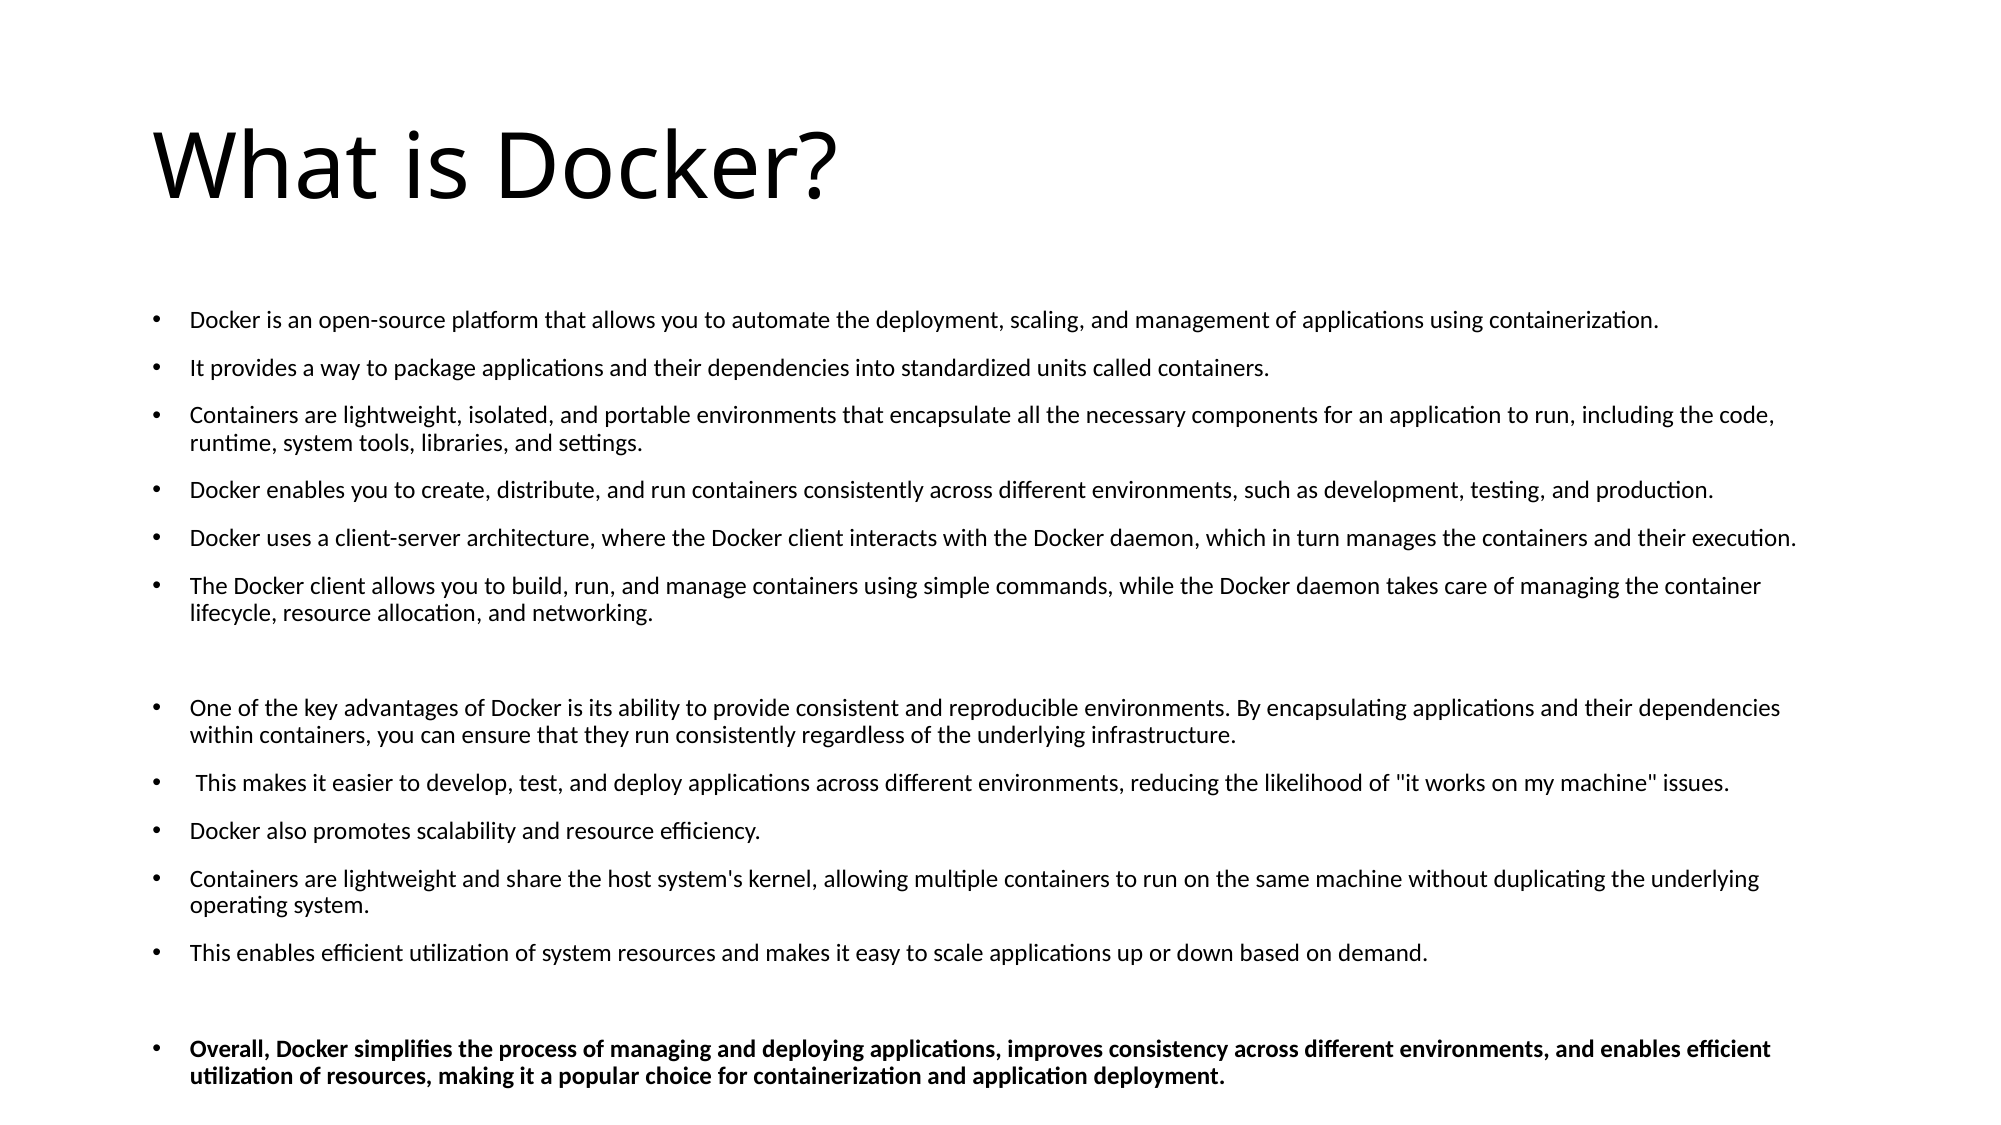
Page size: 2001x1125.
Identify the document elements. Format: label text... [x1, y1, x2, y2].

list Docker is an open-source platform that allows you to automate the deployment, scaling, and management of applications using containerization. It provides a way to package applications and their dependencies into standardized units called containers. Containers are lightweight, isolated, and portable environments that encapsulate all the necessary components for an application to run, including the code, runtime, system tools, libraries, and settings. Docker enables you to create, distribute, and run containers consistently across different environments, such as development, testing, and production. Docker uses a client-server architecture, where the Docker client interacts with the Docker daemon, which in turn manages the containers and their execution. The Docker client allows you to build, run, and manage containers using simple commands, while the Docker daemon takes care of managing the container lifecycle, resource allocation, and networking. One of the key advantages of Docker is its ability to provide consistent and reproducible environments. By encapsulating applications and their dependencies within containers, you can ensure that they run consistently regardless of the underlying infrastructure. This makes it easier to develop, test, and deploy applications across different environments, reducing the likelihood of "it works on my machine" issues. Docker also promotes scalability and resource efficiency. Containers are lightweight and share the host system's kernel, allowing multiple containers to run on the same machine without duplicating the underlying operating system. This enables efficient utilization of system resources and makes it easy to scale applications up or down based on demand. Overall, Docker simplifies the process of managing and deploying applications, improves consistency across different environments, and enables efficient utilization of resources, making it a popular choice for containerization and application deployment. [137, 299, 1863, 1014]
title What is Docker? [137, 59, 1863, 278]
